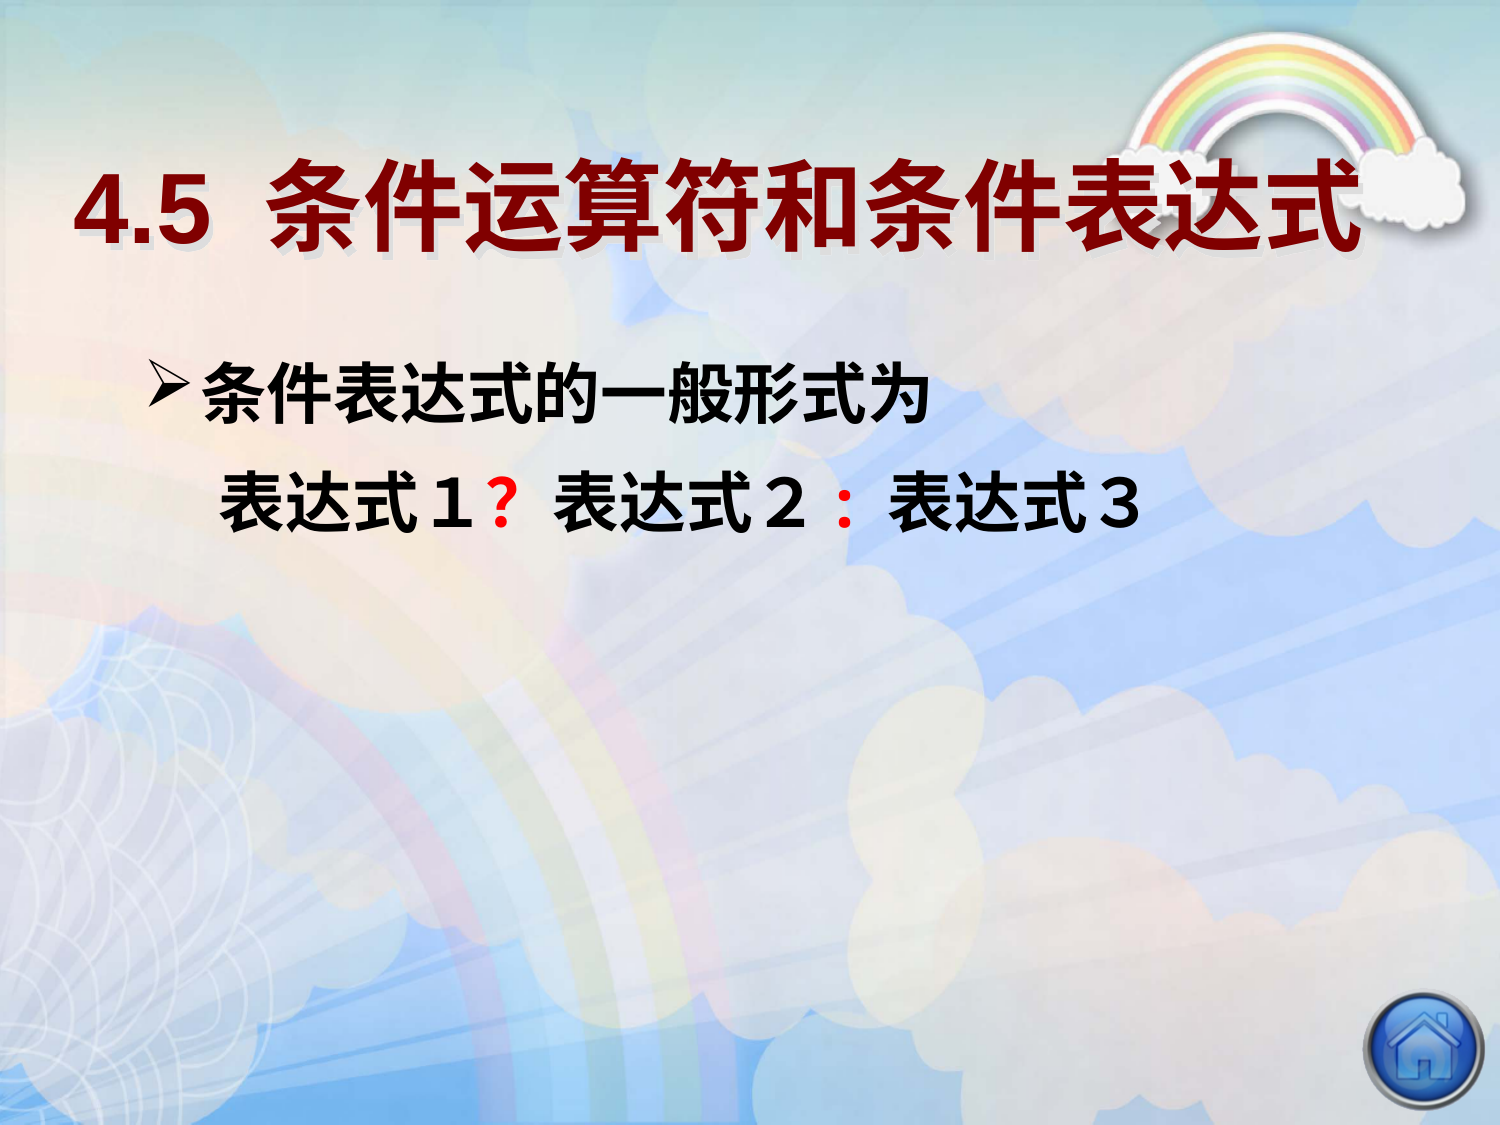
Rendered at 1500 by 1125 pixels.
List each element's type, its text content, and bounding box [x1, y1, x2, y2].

list 条件表达式的一般形式为 表达式１？表达式２: 表达式３ [128, 328, 1395, 1032]
picture [0, 1, 1500, 1125]
title 4.5 条件运算符和条件表达式 [58, 135, 1442, 272]
